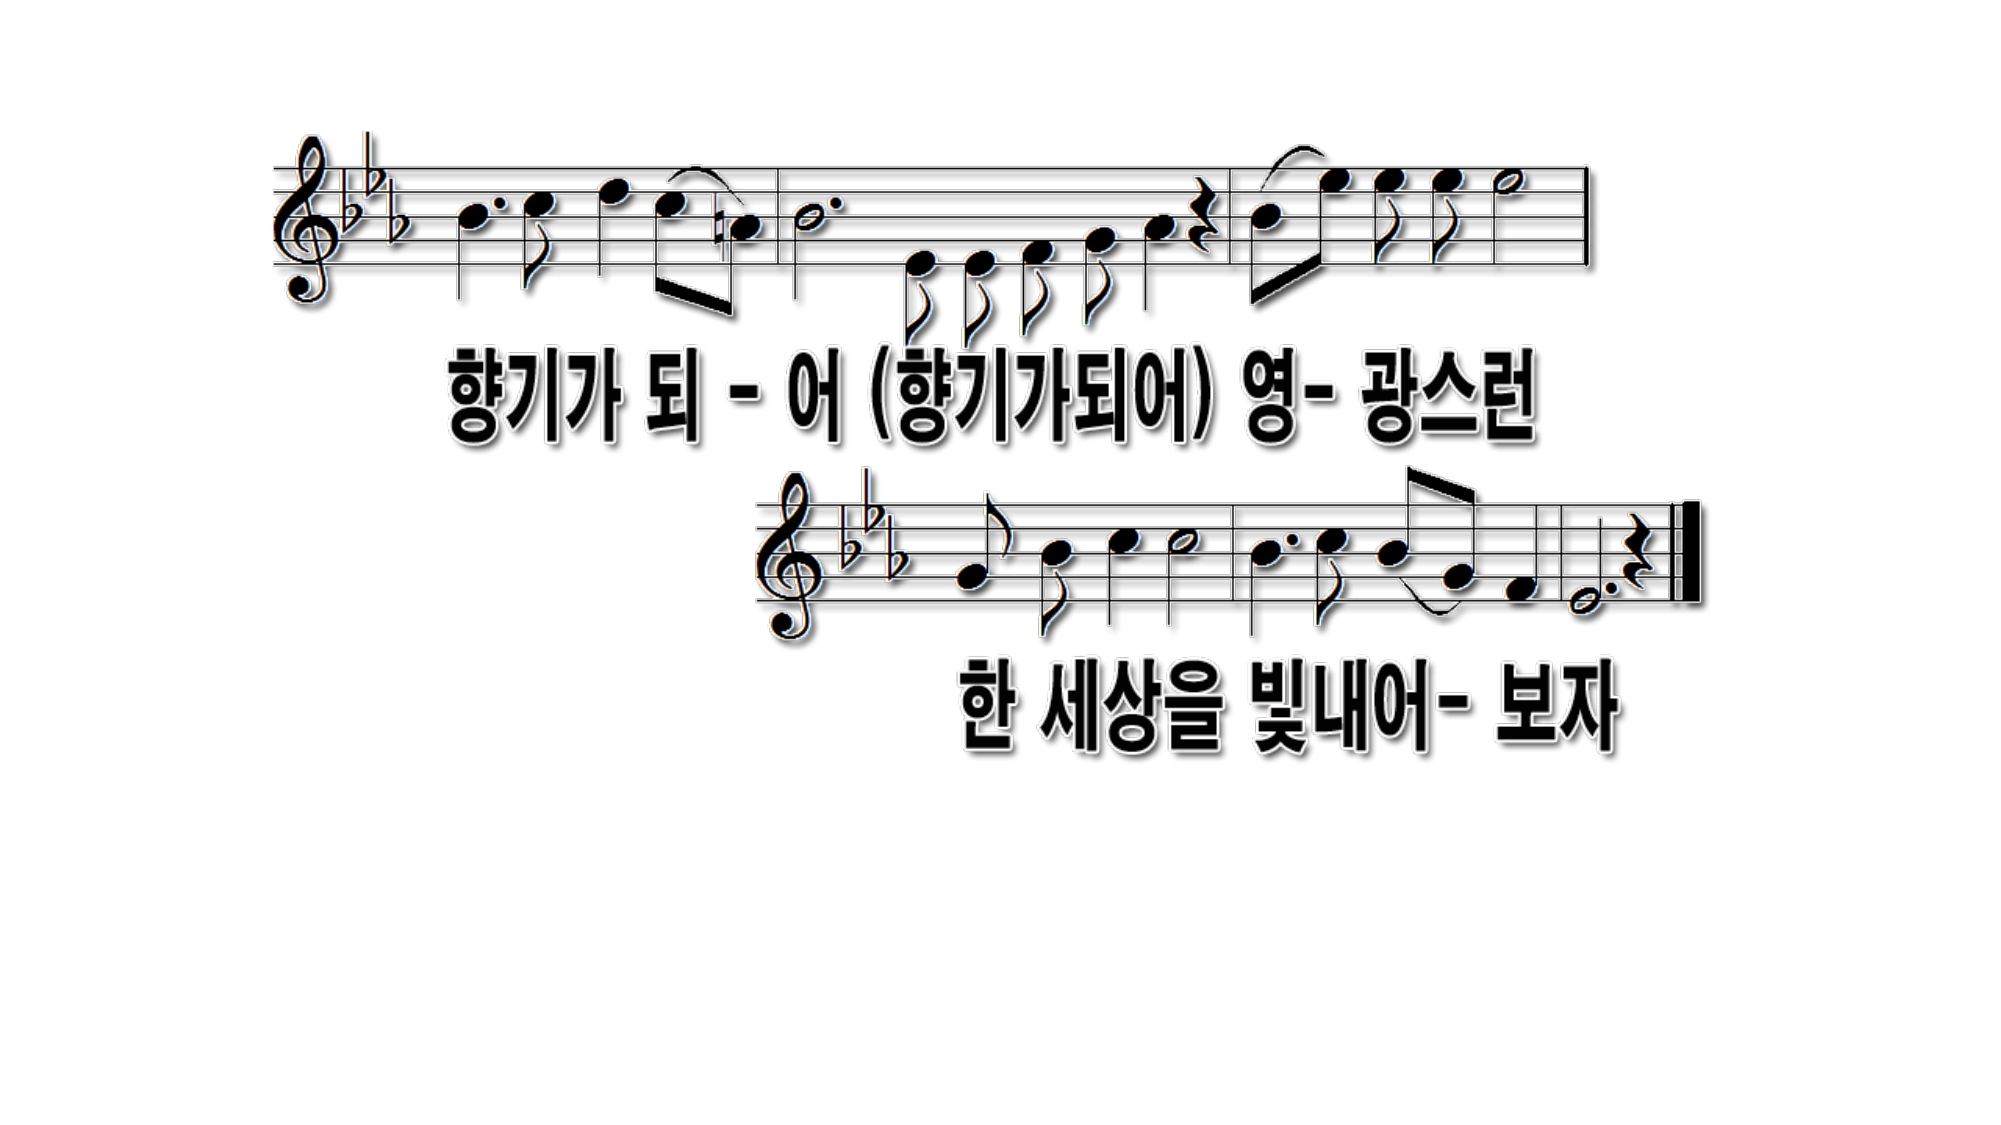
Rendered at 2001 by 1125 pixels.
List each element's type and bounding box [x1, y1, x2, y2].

picture [249, 0, 1750, 835]
